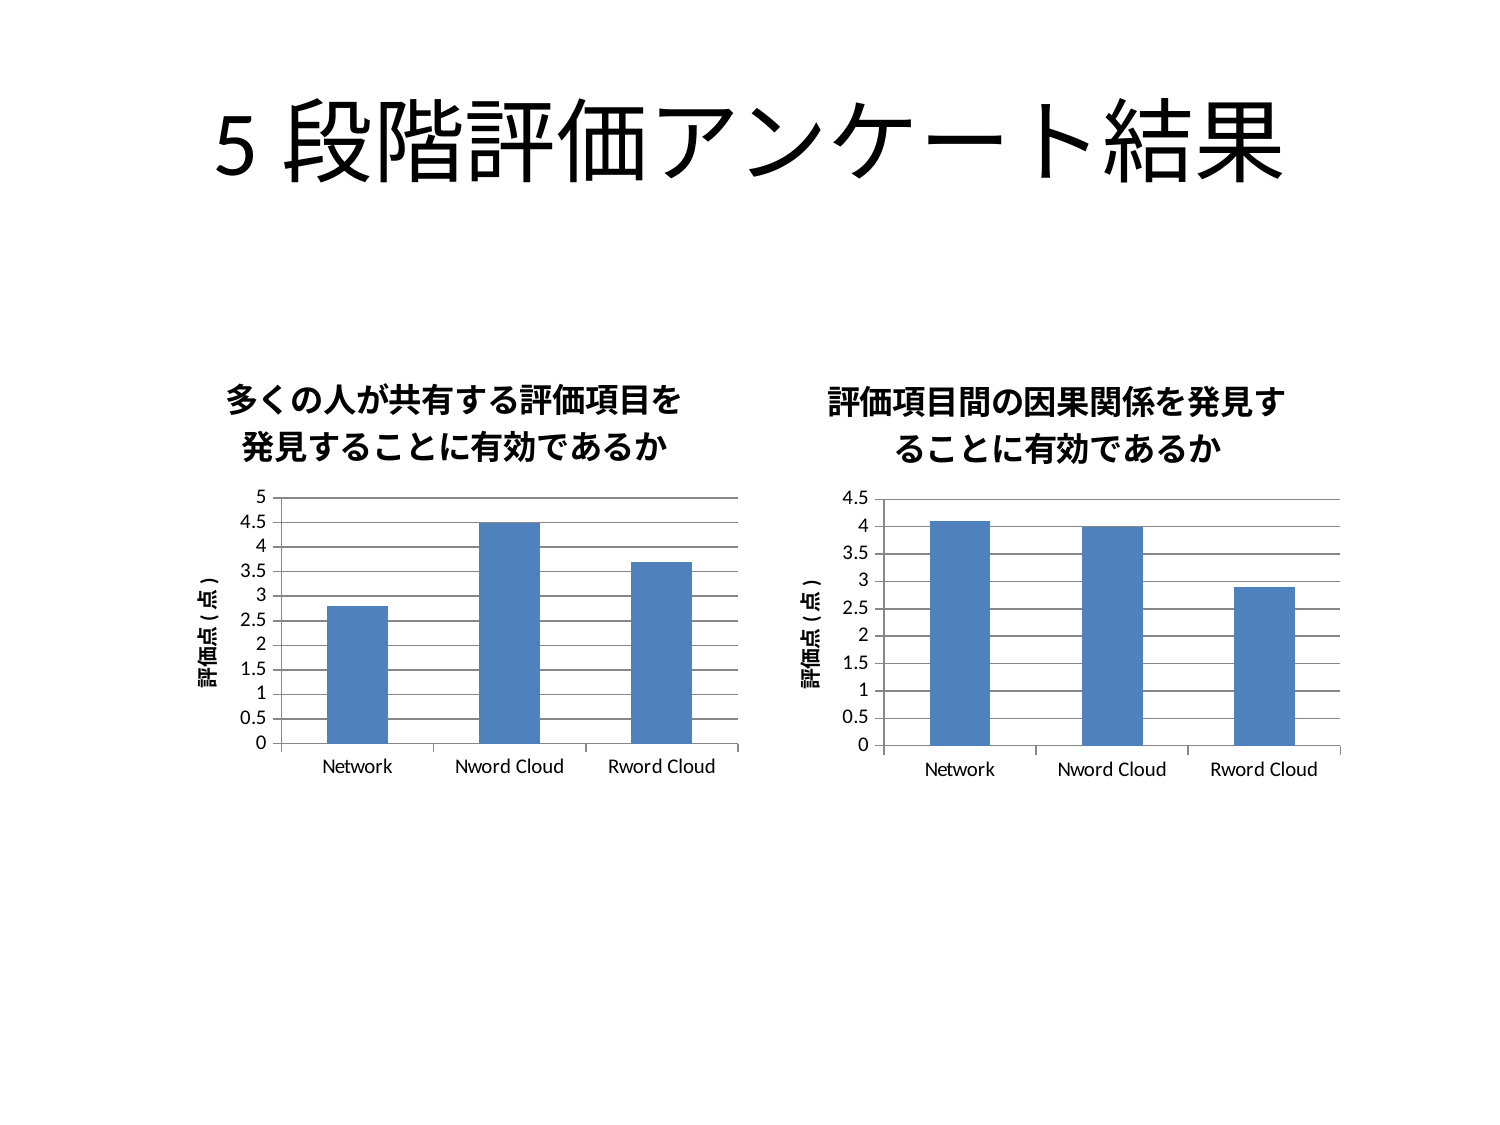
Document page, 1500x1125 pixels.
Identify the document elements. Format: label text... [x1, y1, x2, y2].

chart [159, 348, 751, 788]
title 5段階評価アンケート結果 [75, 45, 1425, 233]
chart [761, 349, 1353, 790]
